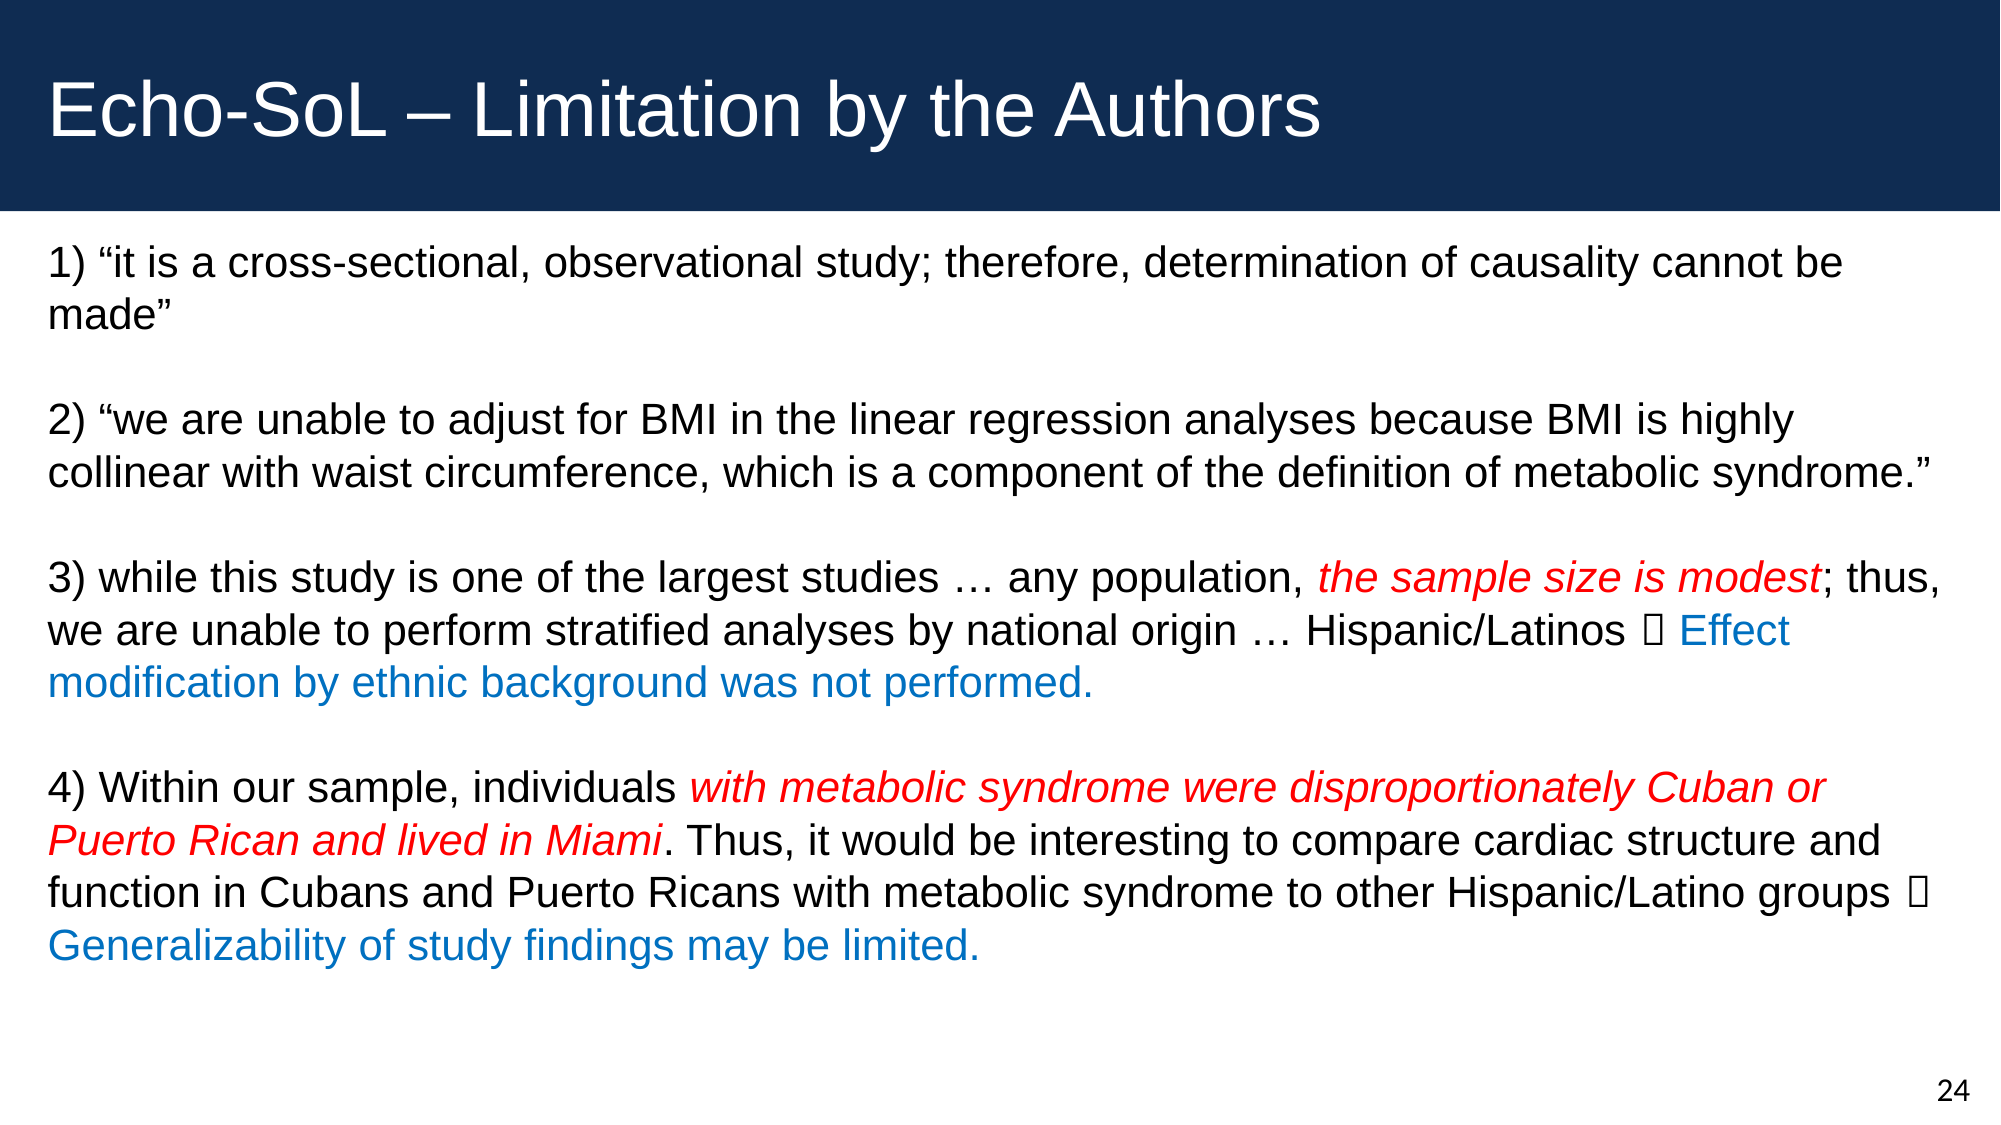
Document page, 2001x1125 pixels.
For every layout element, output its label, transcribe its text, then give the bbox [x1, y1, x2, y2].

title Echo-SoL – Limitation by the Authors [32, 11, 1971, 200]
list 1) “it is a cross-sectional, observational study; therefore, determination of causality cannot be made” 2) “we are unable to adjust for BMI in the linear regression analyses because BMI is highly collinear with waist circumference, which is a component of the definition of metabolic syndrome.” 3) while this study is one of the largest studies … any population, the sample size is modest; thus, we are unable to perform stratified analyses by national origin … Hispanic/Latinos  Effect modification by ethnic background was not performed. 4) Within our sample, individuals with metabolic syndrome were disproportionately Cuban or Puerto Rican and lived in Miami. Thus, it would be interesting to compare cardiac structure and function in Cubans and Puerto Ricans with metabolic syndrome to other Hispanic/Latino groups  Generalizability of study findings may be limited. [32, 225, 1971, 1005]
